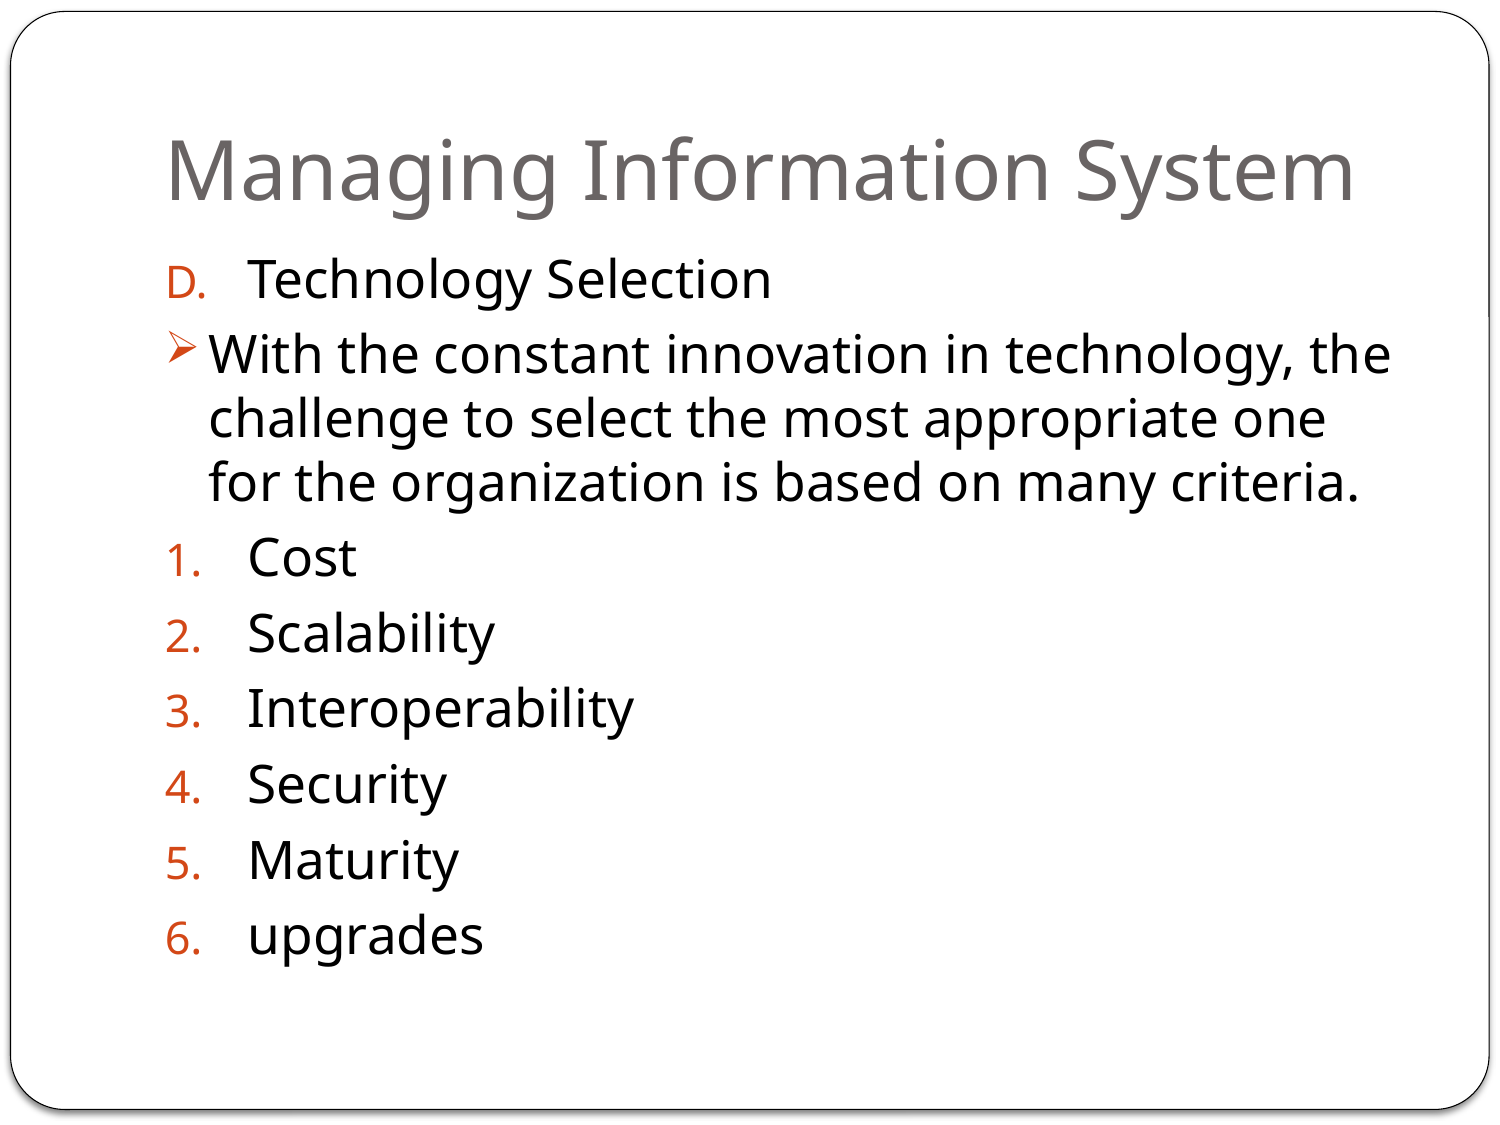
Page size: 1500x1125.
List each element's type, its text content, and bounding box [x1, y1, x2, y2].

list Technology Selection With the constant innovation in technology, the challenge to select the most appropriate one for the organization is based on many criteria. Cost Scalability Interoperability Security Maturity upgrades [150, 237, 1425, 988]
title Managing Information System [150, 45, 1425, 233]
